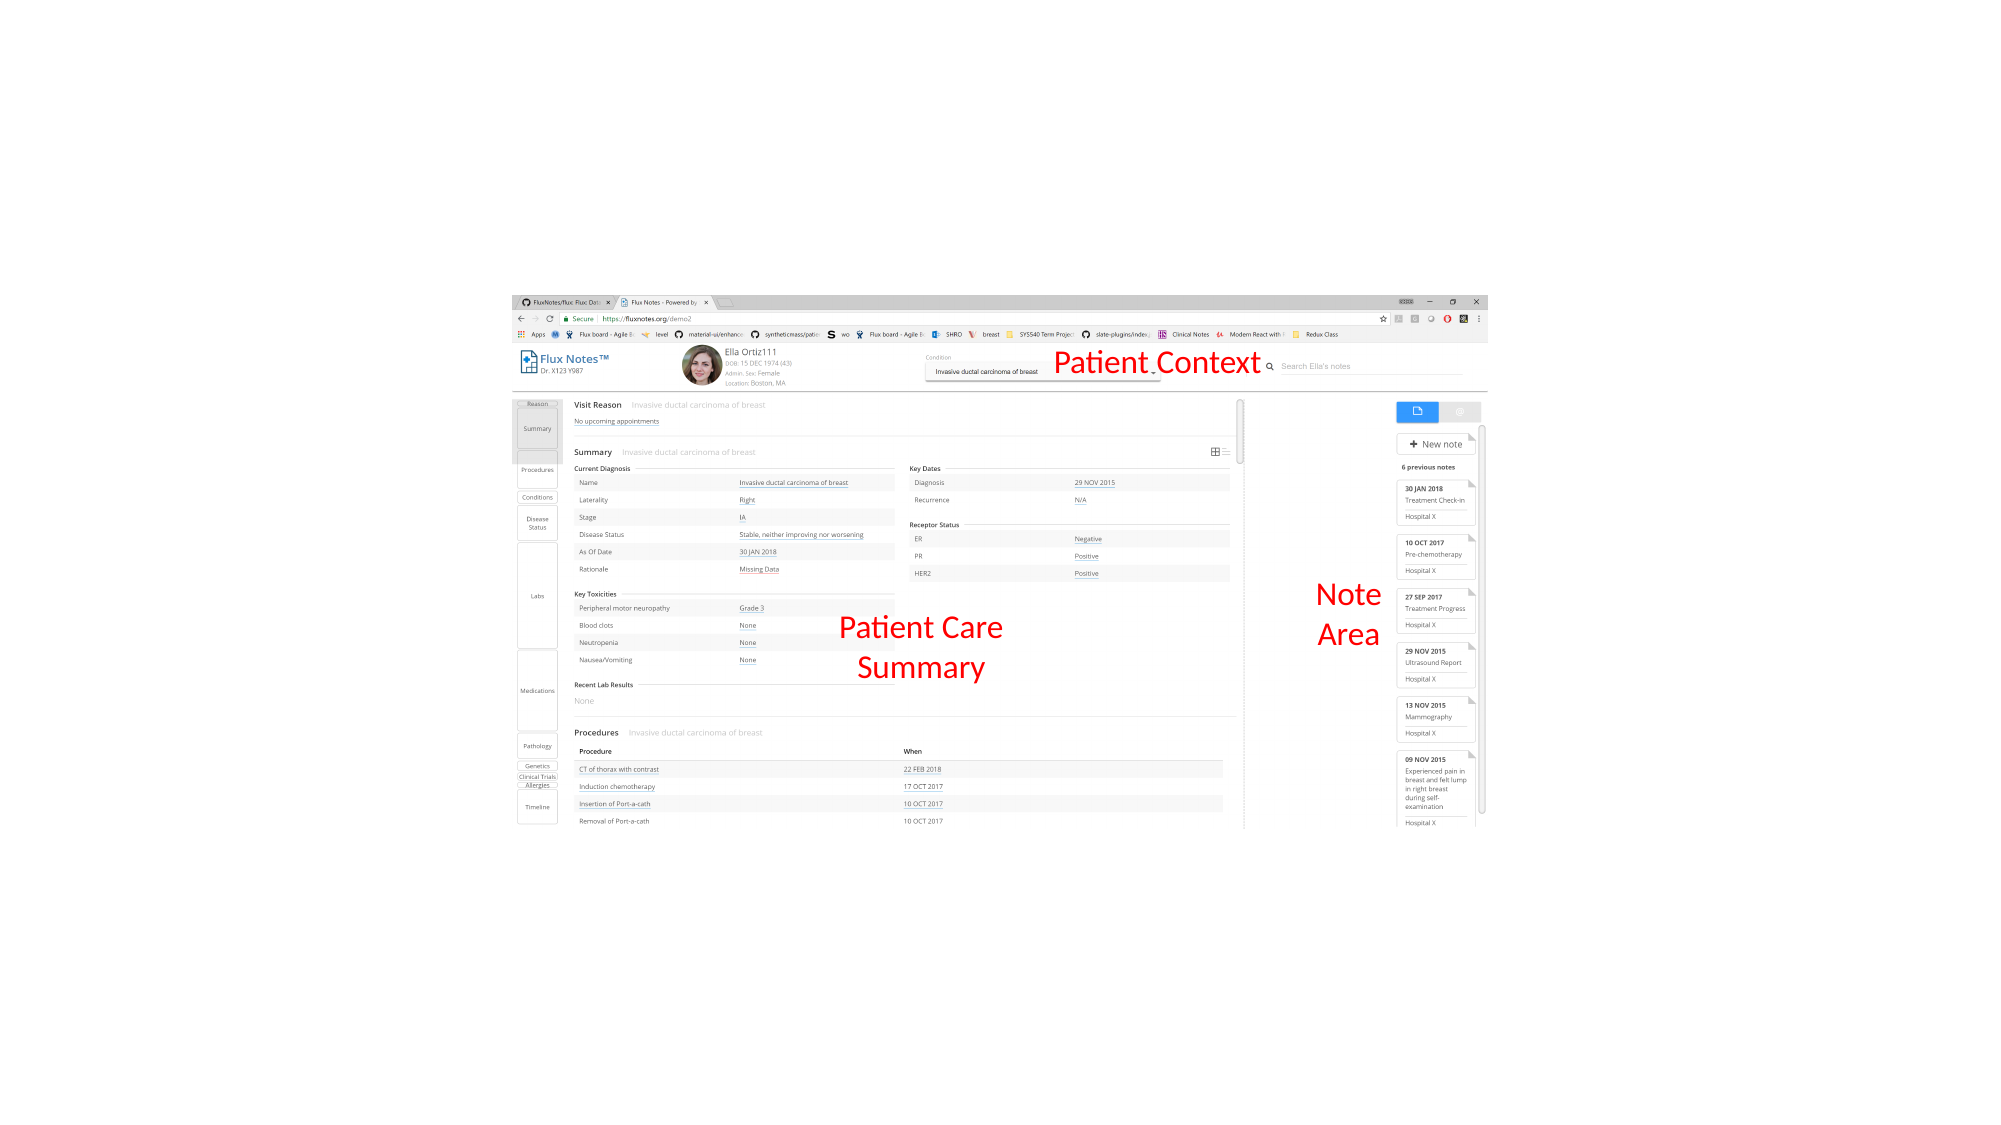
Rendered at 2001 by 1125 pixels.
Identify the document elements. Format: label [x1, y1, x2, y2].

picture [512, 295, 1488, 830]
